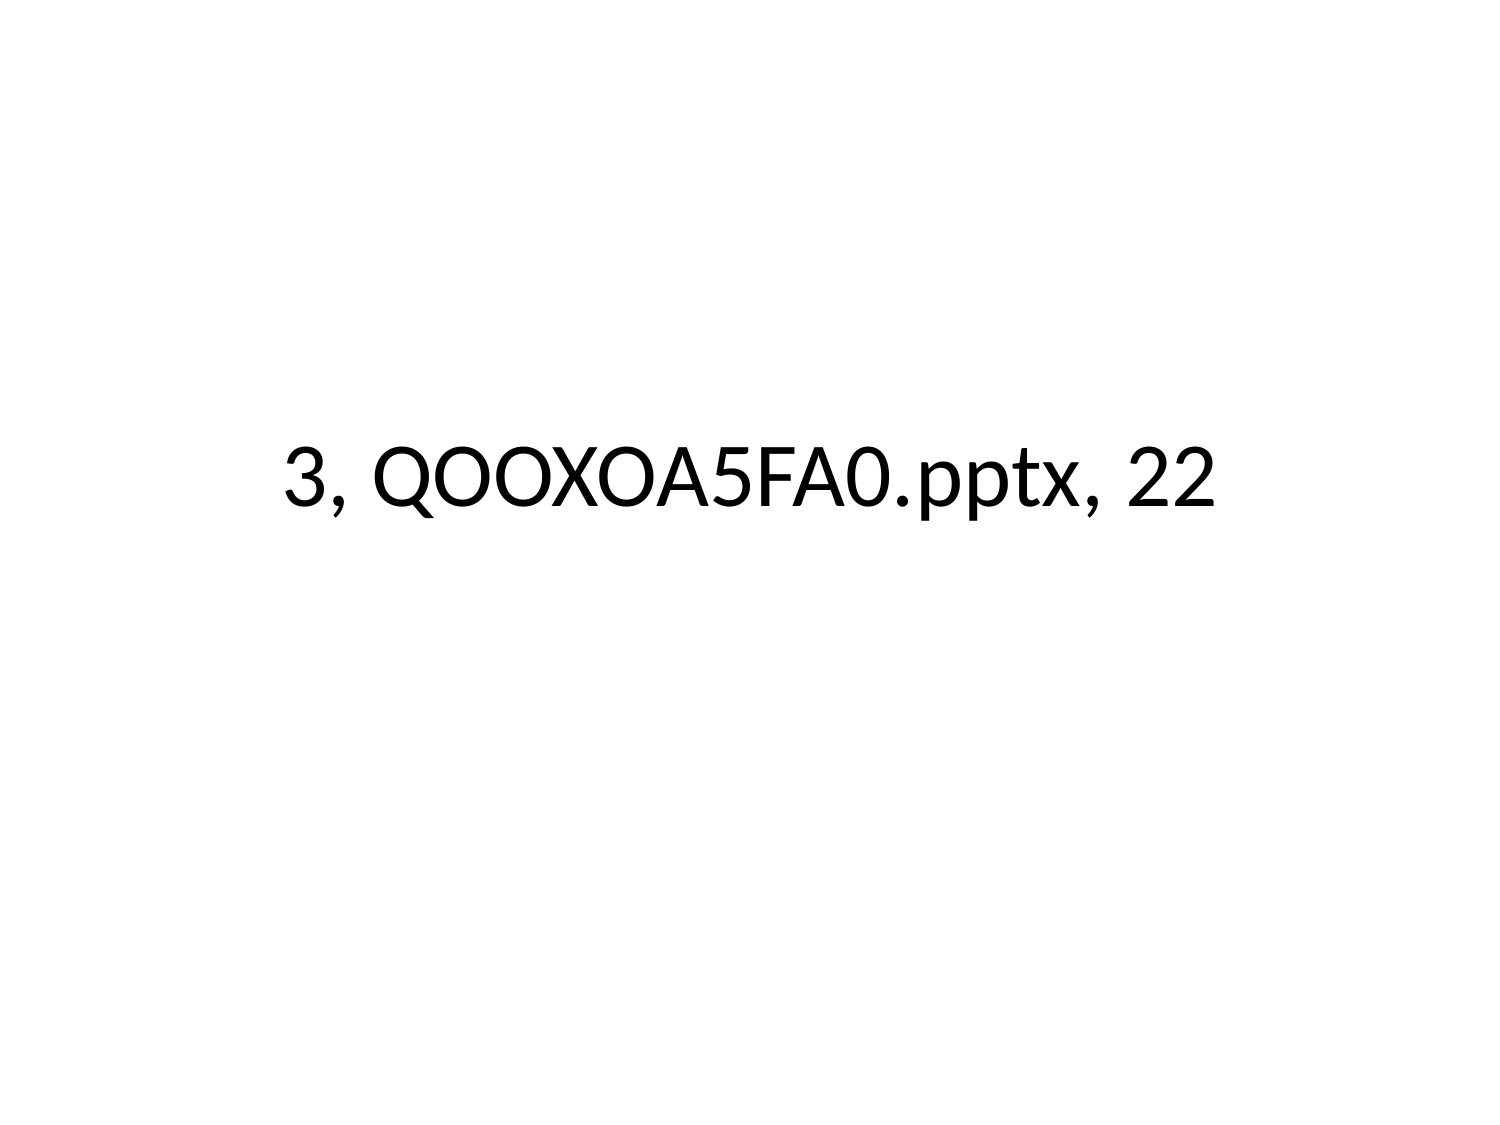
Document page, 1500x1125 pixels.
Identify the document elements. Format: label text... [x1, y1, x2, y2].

title 3, QOOXOA5FA0.pptx, 22 [112, 349, 1388, 591]
